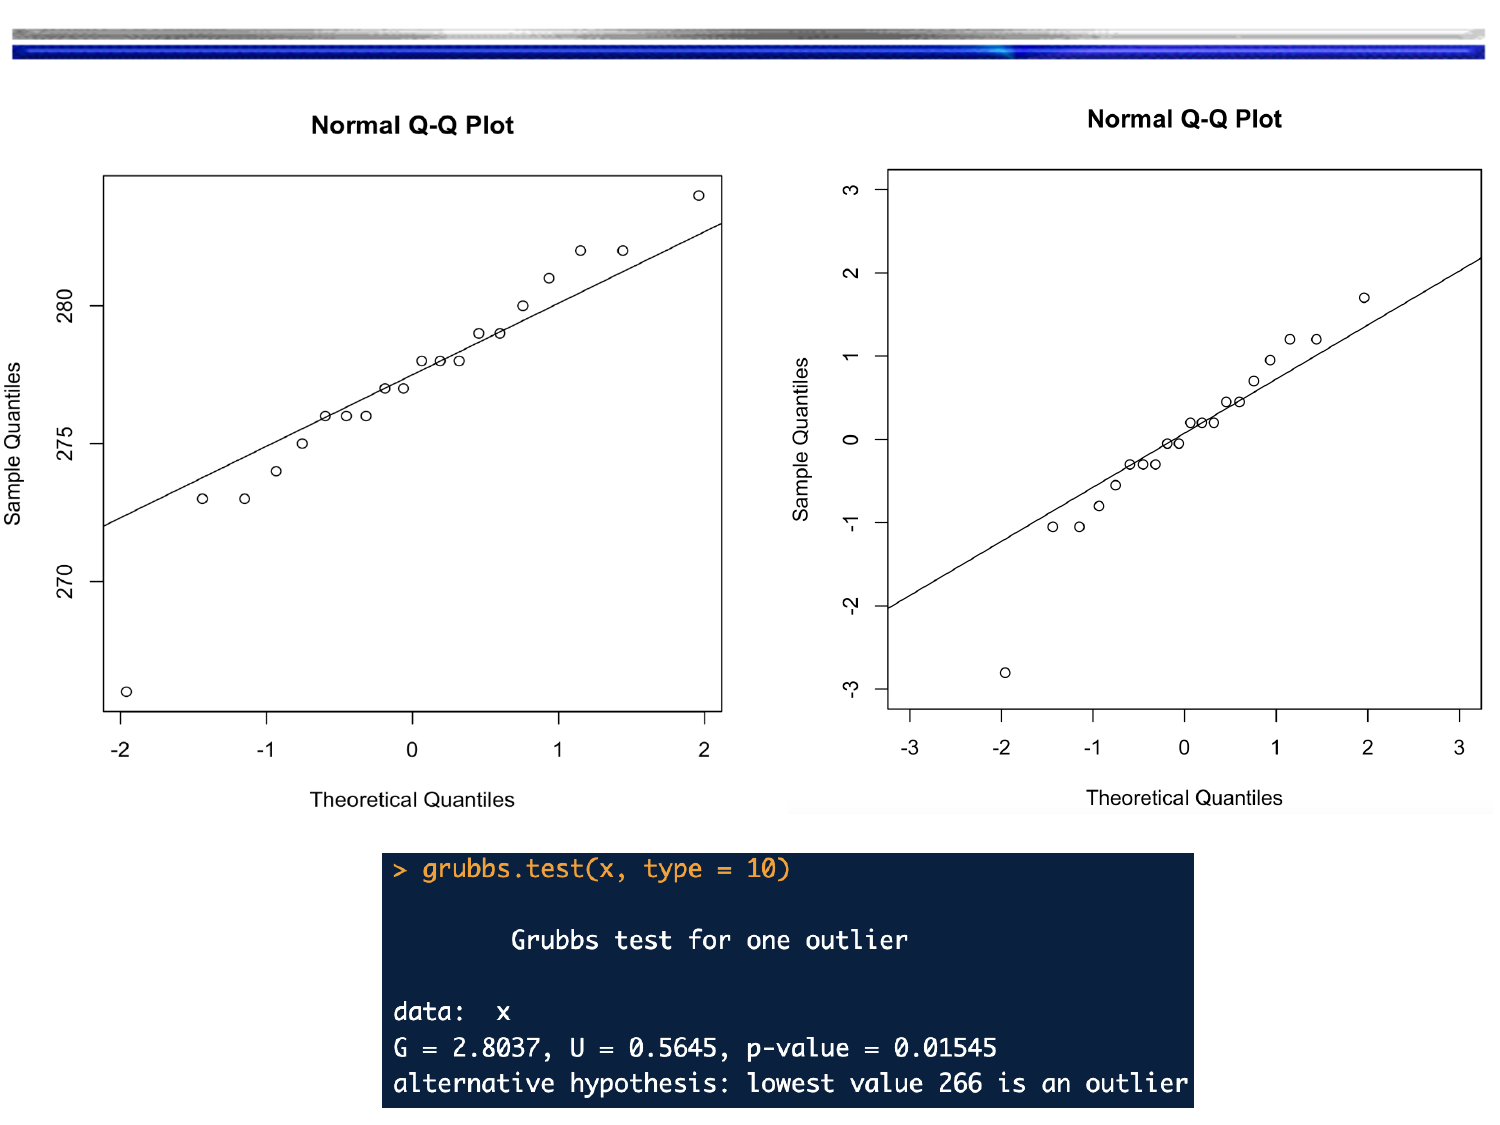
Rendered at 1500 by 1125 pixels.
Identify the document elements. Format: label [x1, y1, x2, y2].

picture [9, 24, 1491, 65]
picture [0, 103, 730, 814]
picture [788, 103, 1493, 814]
picture [382, 853, 1194, 1108]
